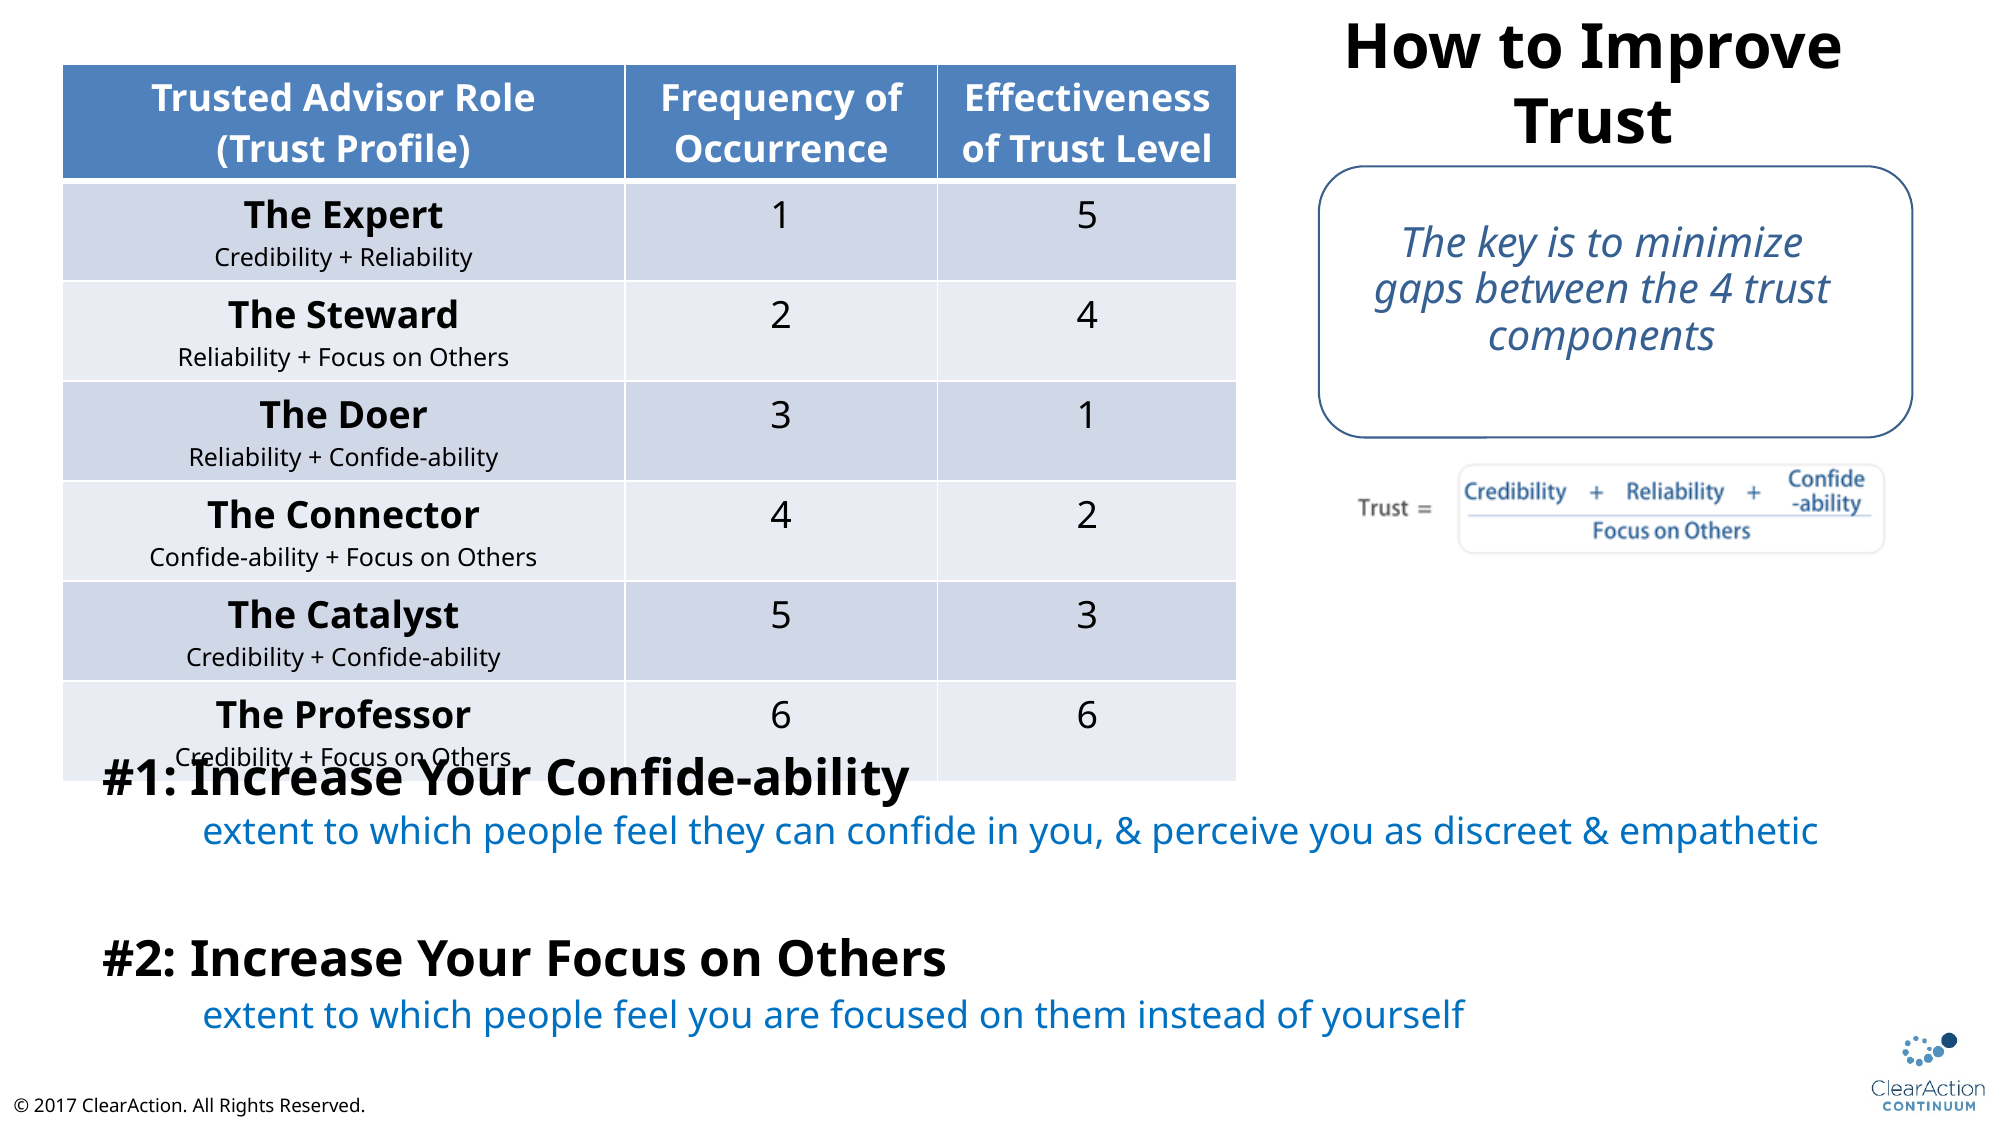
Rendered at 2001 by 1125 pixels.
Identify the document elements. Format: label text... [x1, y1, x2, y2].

table_header Trusted Advisor Role (Trust Profile) [63, 65, 624, 178]
text_box extent to which people feel you are focused on them instead of yourself [187, 987, 1850, 1045]
table_cell 1 [626, 184, 937, 280]
text_box #1: Increase Your Confide-ability [87, 743, 1012, 815]
text_box How to Improve Trust [1262, 0, 1925, 163]
text_box [1316, 164, 1915, 440]
table_cell 3 [626, 382, 937, 480]
table_header Effectiveness of Trust Level [938, 65, 1236, 178]
table_cell 1 [938, 382, 1236, 480]
table_cell 3 [938, 582, 1236, 680]
table_cell The Expert Credibility + Reliability [63, 184, 624, 280]
table_cell 6 [626, 682, 937, 743]
text_box extent to which people feel they can confide in you, & perceive you as discreet & empathetic [187, 803, 1963, 860]
table_cell 4 [626, 482, 937, 580]
table_header Frequency of Occurrence [626, 65, 937, 178]
picture [1855, 1006, 2000, 1125]
text_box © 2017 ClearAction. All Rights Reserved. [0, 1084, 699, 1125]
table_cell The Steward Reliability + Focus on Others [63, 282, 624, 380]
table_cell The Doer Reliability + Confide-ability [63, 382, 624, 480]
table_cell 4 [938, 282, 1236, 380]
table_cell 2 [626, 282, 937, 380]
table_cell The Professor Credibility + Focus on Others [63, 682, 624, 781]
table_cell 5 [938, 184, 1236, 280]
text_box #2: Increase Your Focus on Others [87, 924, 1057, 996]
table_cell The Catalyst Credibility + Confide-ability [63, 582, 624, 680]
table_cell The Connector Confide-ability + Focus on Others [63, 482, 624, 580]
picture [1354, 462, 1887, 558]
table_cell 2 [938, 482, 1236, 580]
table_cell 5 [626, 582, 937, 680]
table_cell 6 [938, 682, 1236, 781]
